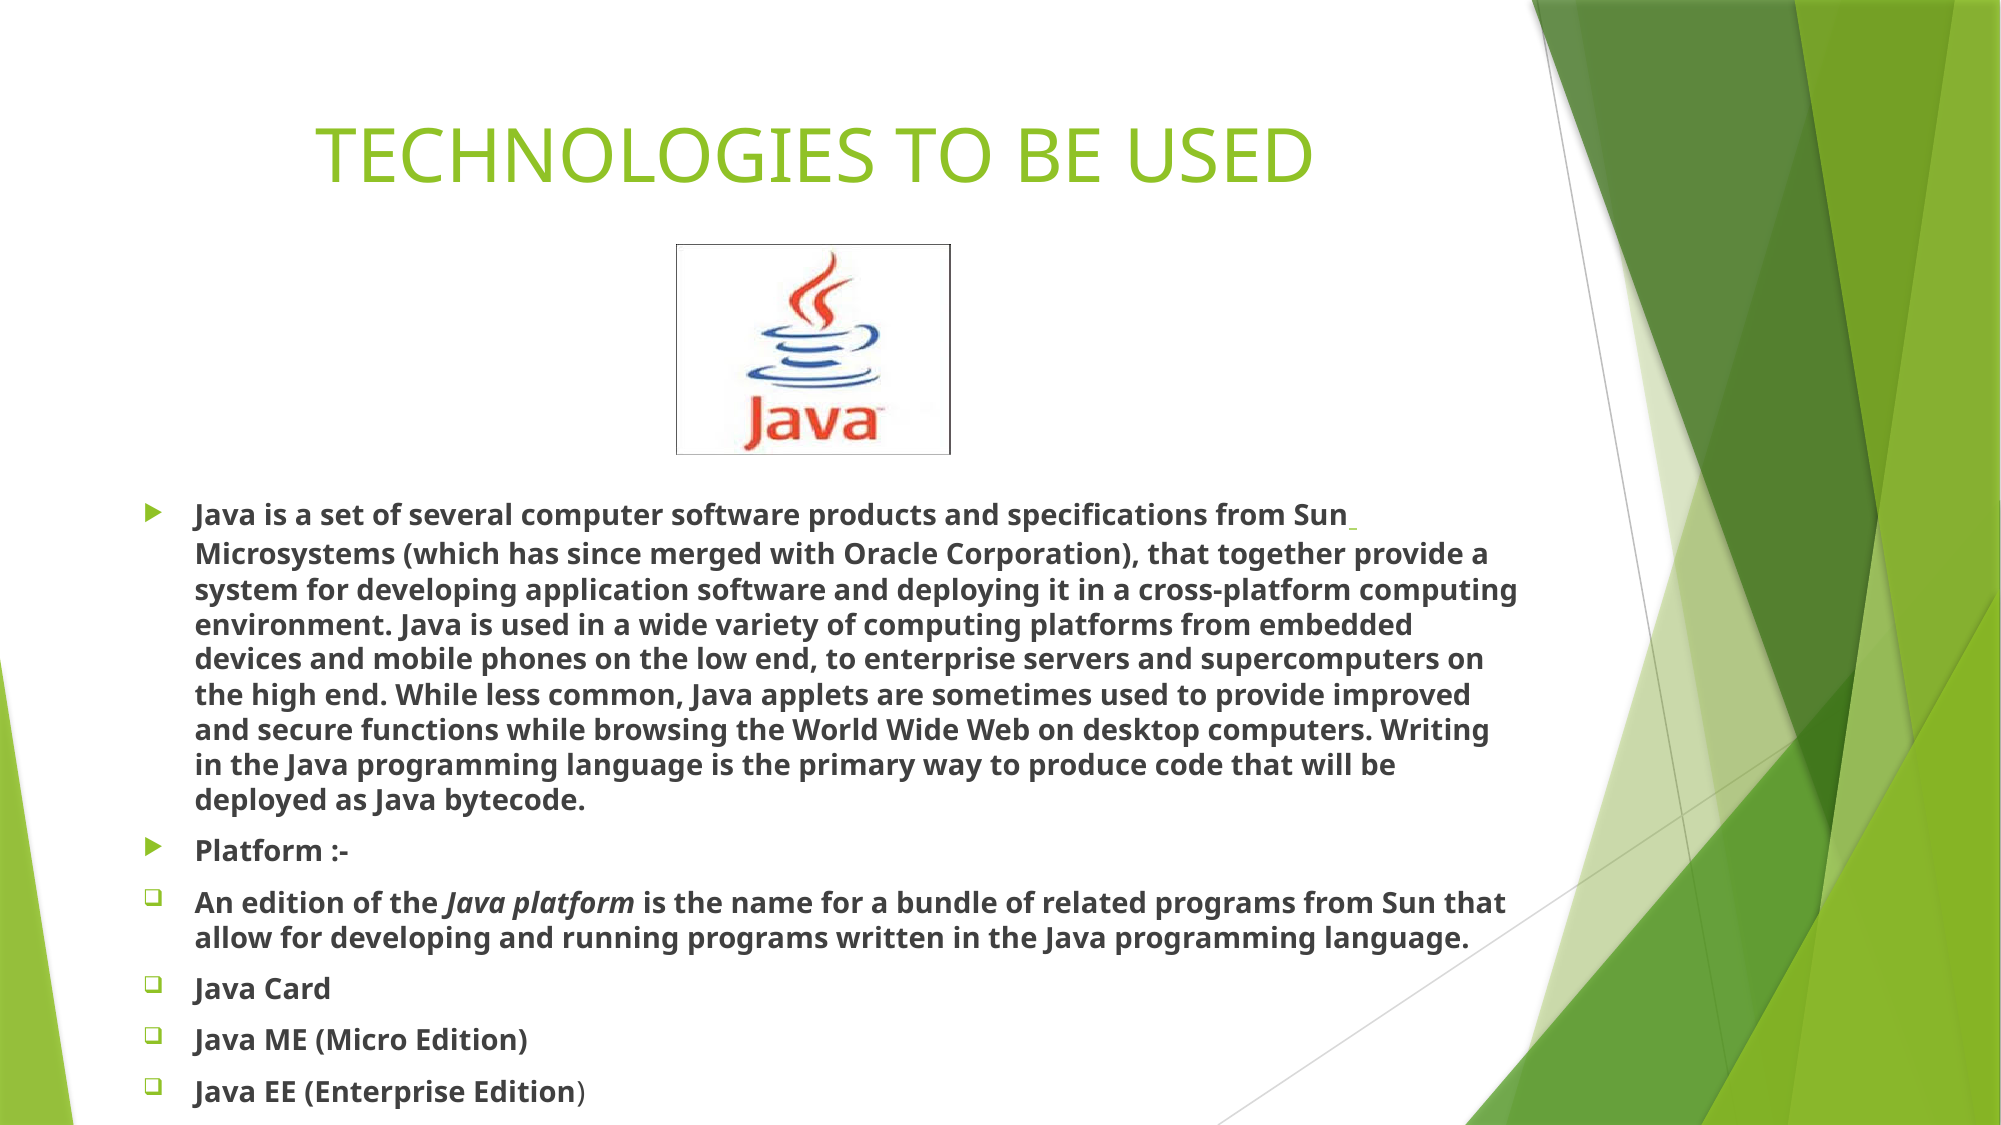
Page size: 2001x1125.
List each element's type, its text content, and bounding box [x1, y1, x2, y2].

picture [676, 244, 952, 455]
list Java is a set of several computer software products and specifications from Sun Microsystems (which has since merged with Oracle Corporation), that together provide a system for developing application software and deploying it in a cross-platform computing environment. Java is used in a wide variety of computing platforms from embedded devices and mobile phones on the low end, to enterprise servers and supercomputers on the high end. While less common, Java applets are sometimes used to provide improved and secure functions while browsing the World Wide Web on desktop computers. Writing in the Java programming language is the primary way to produce code that will be deployed as Java bytecode. Platform :- An edition of the Java platform is the name for a bundle of related programs from Sun that allow for developing and running programs written in the Java programming language. Java Card Java ME (Micro Edition) Java EE (Enterprise Edition) [128, 488, 1539, 1125]
title TECHNOLOGIES TO BE USED [111, 99, 1522, 317]
